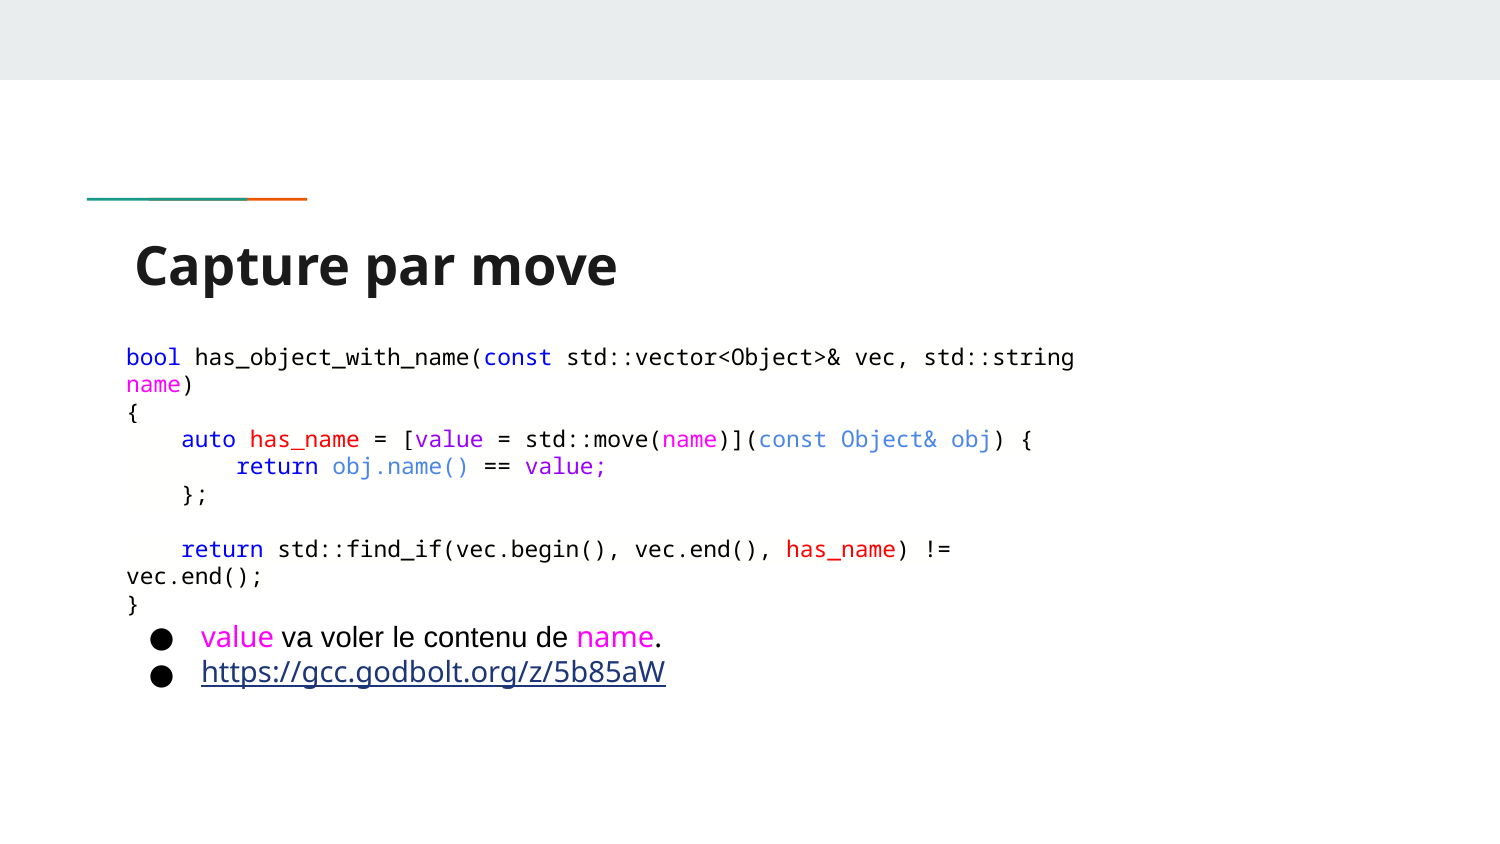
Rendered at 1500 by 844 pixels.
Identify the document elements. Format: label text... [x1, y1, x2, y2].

text_box bool has_object_with_name(const std::vector<Object>& vec, std::string name) { auto has_name = [value = std::move(name)](const Object& obj) { return obj.name() == value; }; return std::find_if(vec.begin(), vec.end(), has_name) != vec.end(); } [111, 327, 1111, 604]
title Capture par move [119, 216, 1381, 305]
text_box value va voler le contenu de name. https://gcc.godbolt.org/z/5b85aW [110, 603, 859, 766]
